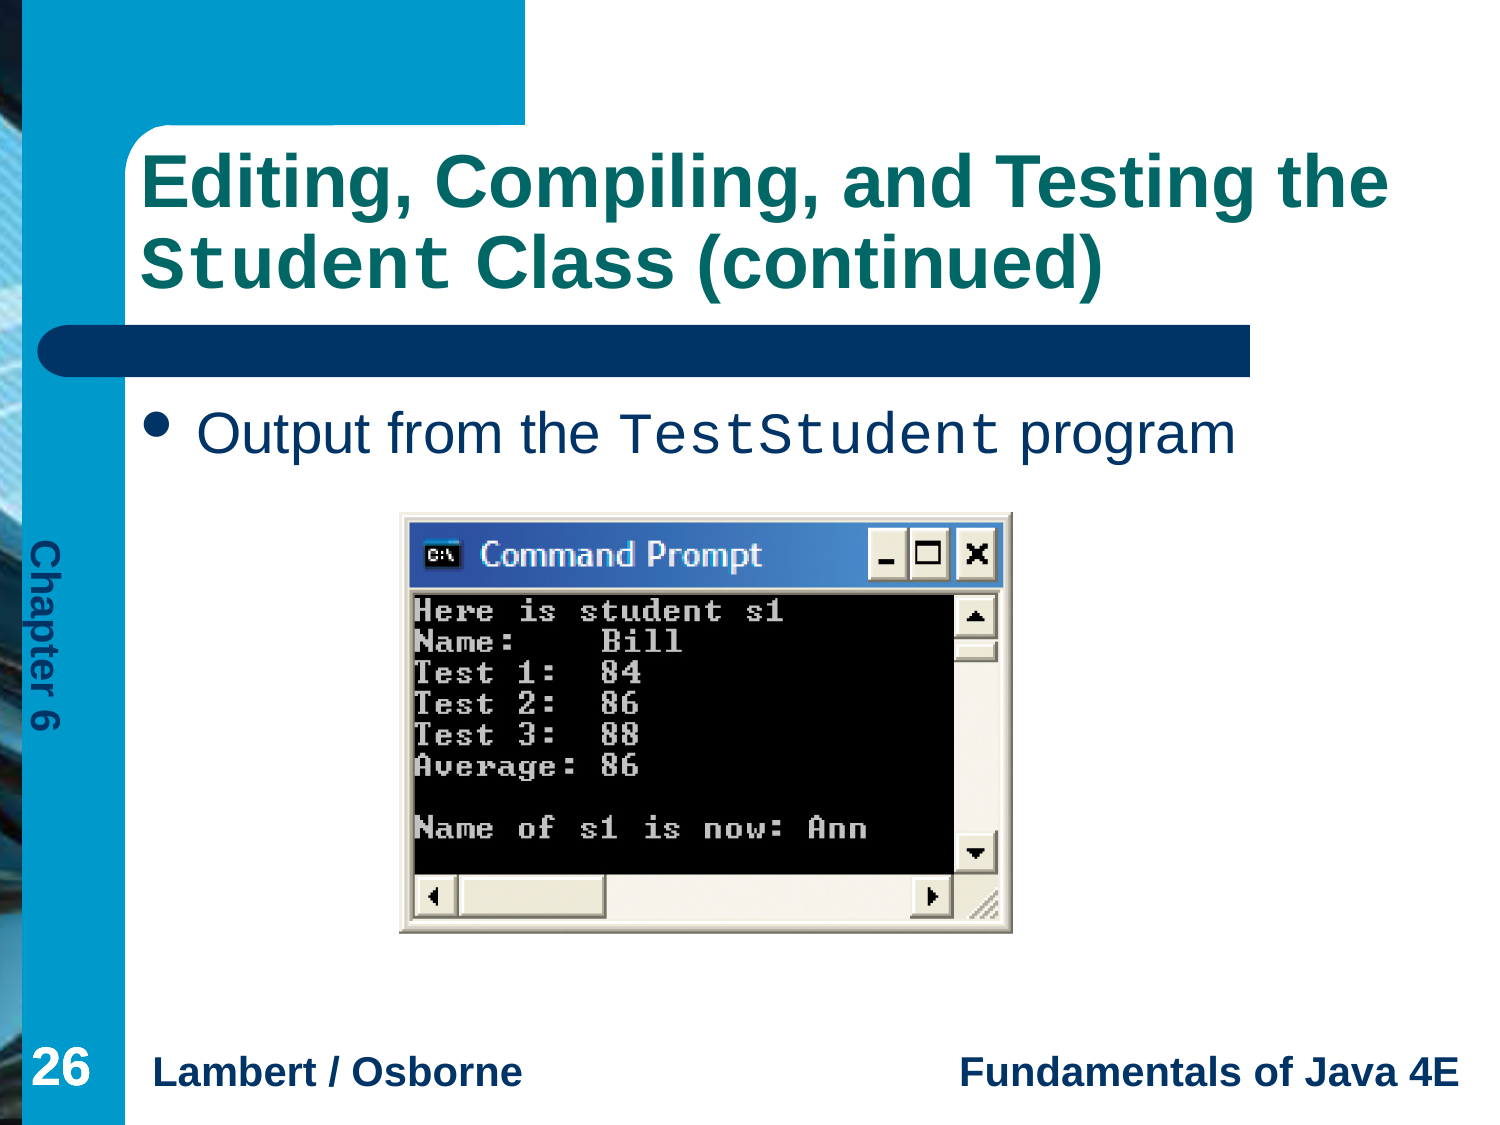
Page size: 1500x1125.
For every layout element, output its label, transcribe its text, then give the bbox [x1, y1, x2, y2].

picture [399, 512, 1013, 935]
title Editing, Compiling, and Testing the Student Class (continued) [124, 124, 1426, 313]
list Output from the TestStudent program [124, 387, 1438, 999]
text_box 26 [13, 1023, 111, 1105]
picture [0, 0, 22, 1125]
